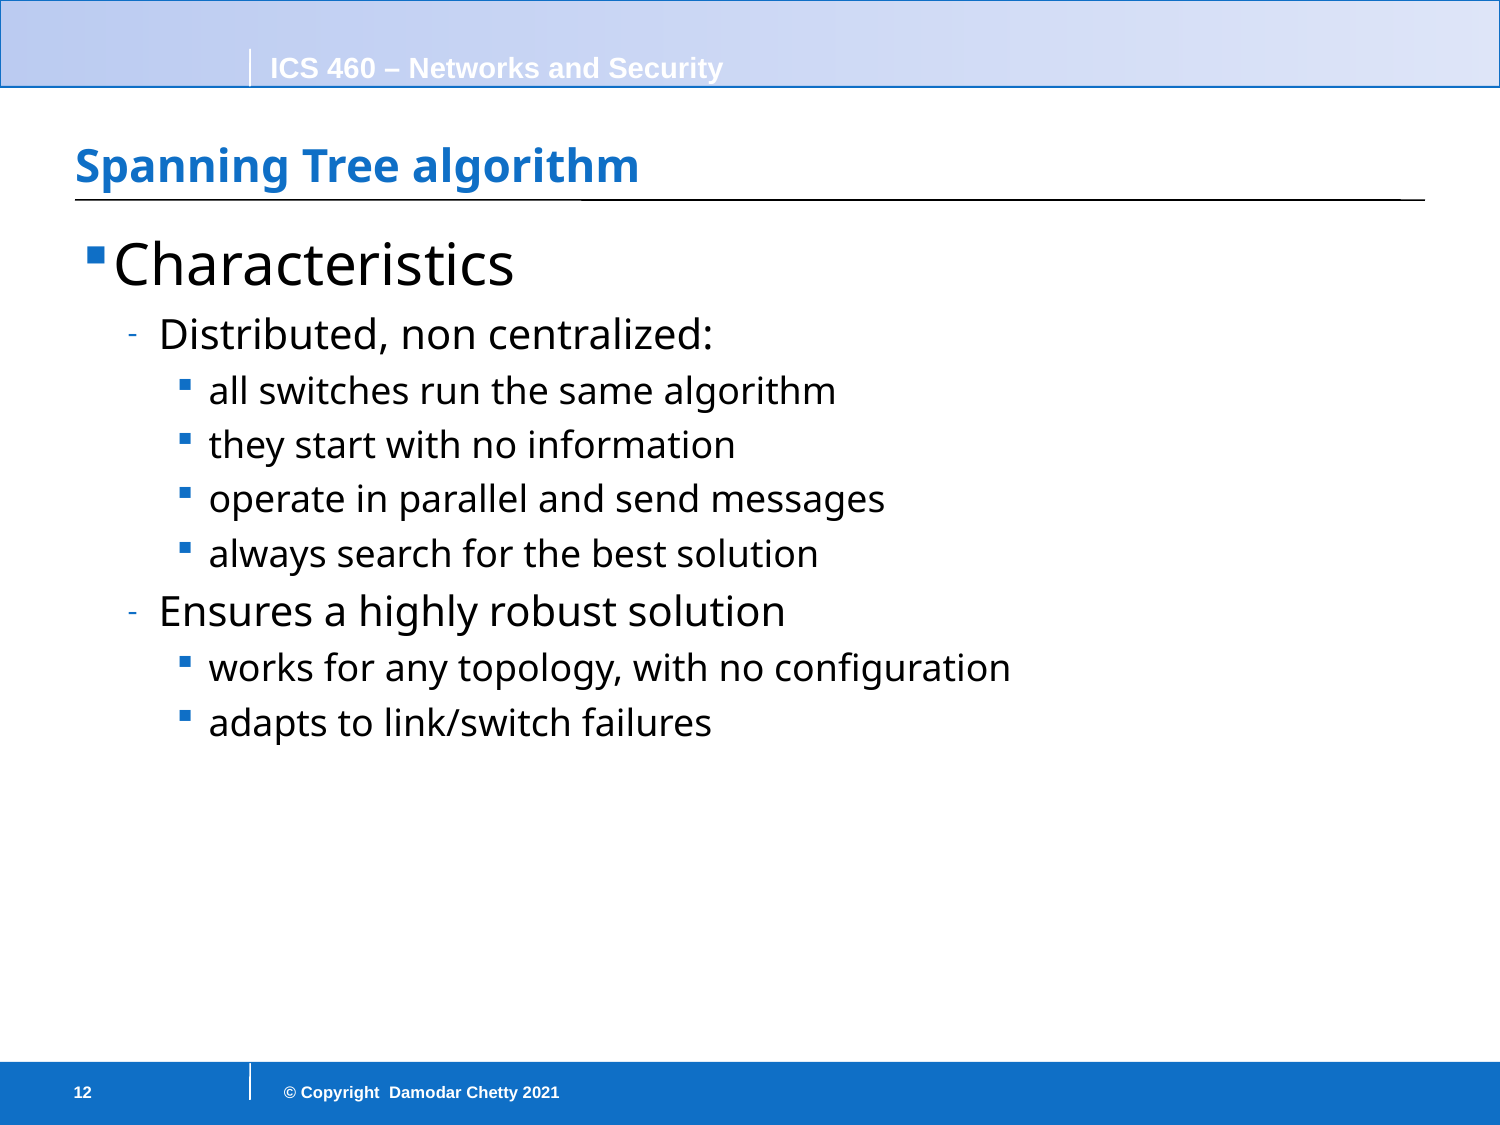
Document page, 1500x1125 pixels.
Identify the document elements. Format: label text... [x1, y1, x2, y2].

slide_number 12 [49, 1070, 251, 1125]
title Spanning Tree algorithm [74, 90, 1426, 200]
list Characteristics Distributed, non centralized: all switches run the same algorithm they start with no information operate in parallel and send messages always search for the best solution Ensures a highly robust solution works for any topology, with no configuration adapts to link/switch failures [73, 215, 1427, 1027]
